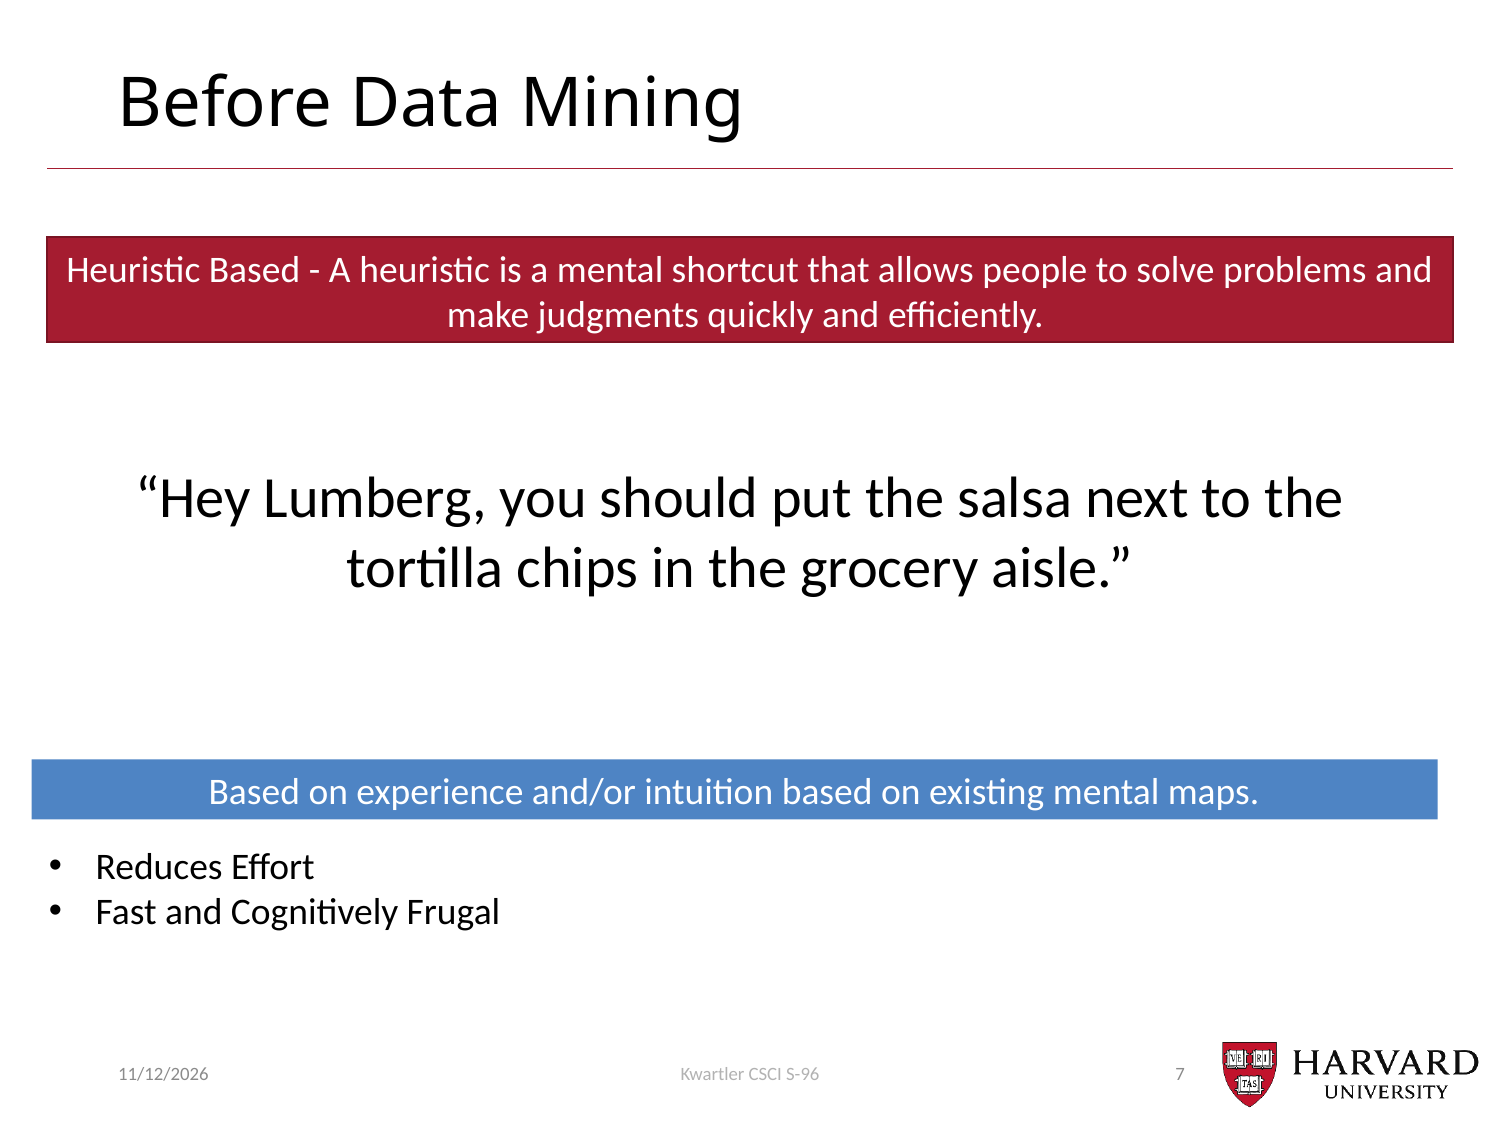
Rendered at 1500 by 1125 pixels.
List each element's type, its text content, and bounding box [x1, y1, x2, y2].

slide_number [103, 1042, 441, 1103]
text_box Reduces Effort Fast and Cognitively Frugal [34, 835, 516, 940]
text_box “Hey Lumberg, you should put the salsa next to the tortilla chips in the grocery aisle.” [44, 452, 1435, 607]
title Before Data Mining [103, 59, 1397, 157]
slide_number 7 [1059, 1042, 1200, 1103]
text_box Heuristic Based - A heuristic is a mental shortcut that allows people to solve problems and make judgments quickly and efficiently. [46, 236, 1454, 343]
text_box Based on experience and/or intuition based on existing mental maps. [31, 758, 1439, 820]
footer Kwartler CSCI S-96 [496, 1042, 1004, 1103]
picture [1200, 1024, 1500, 1125]
